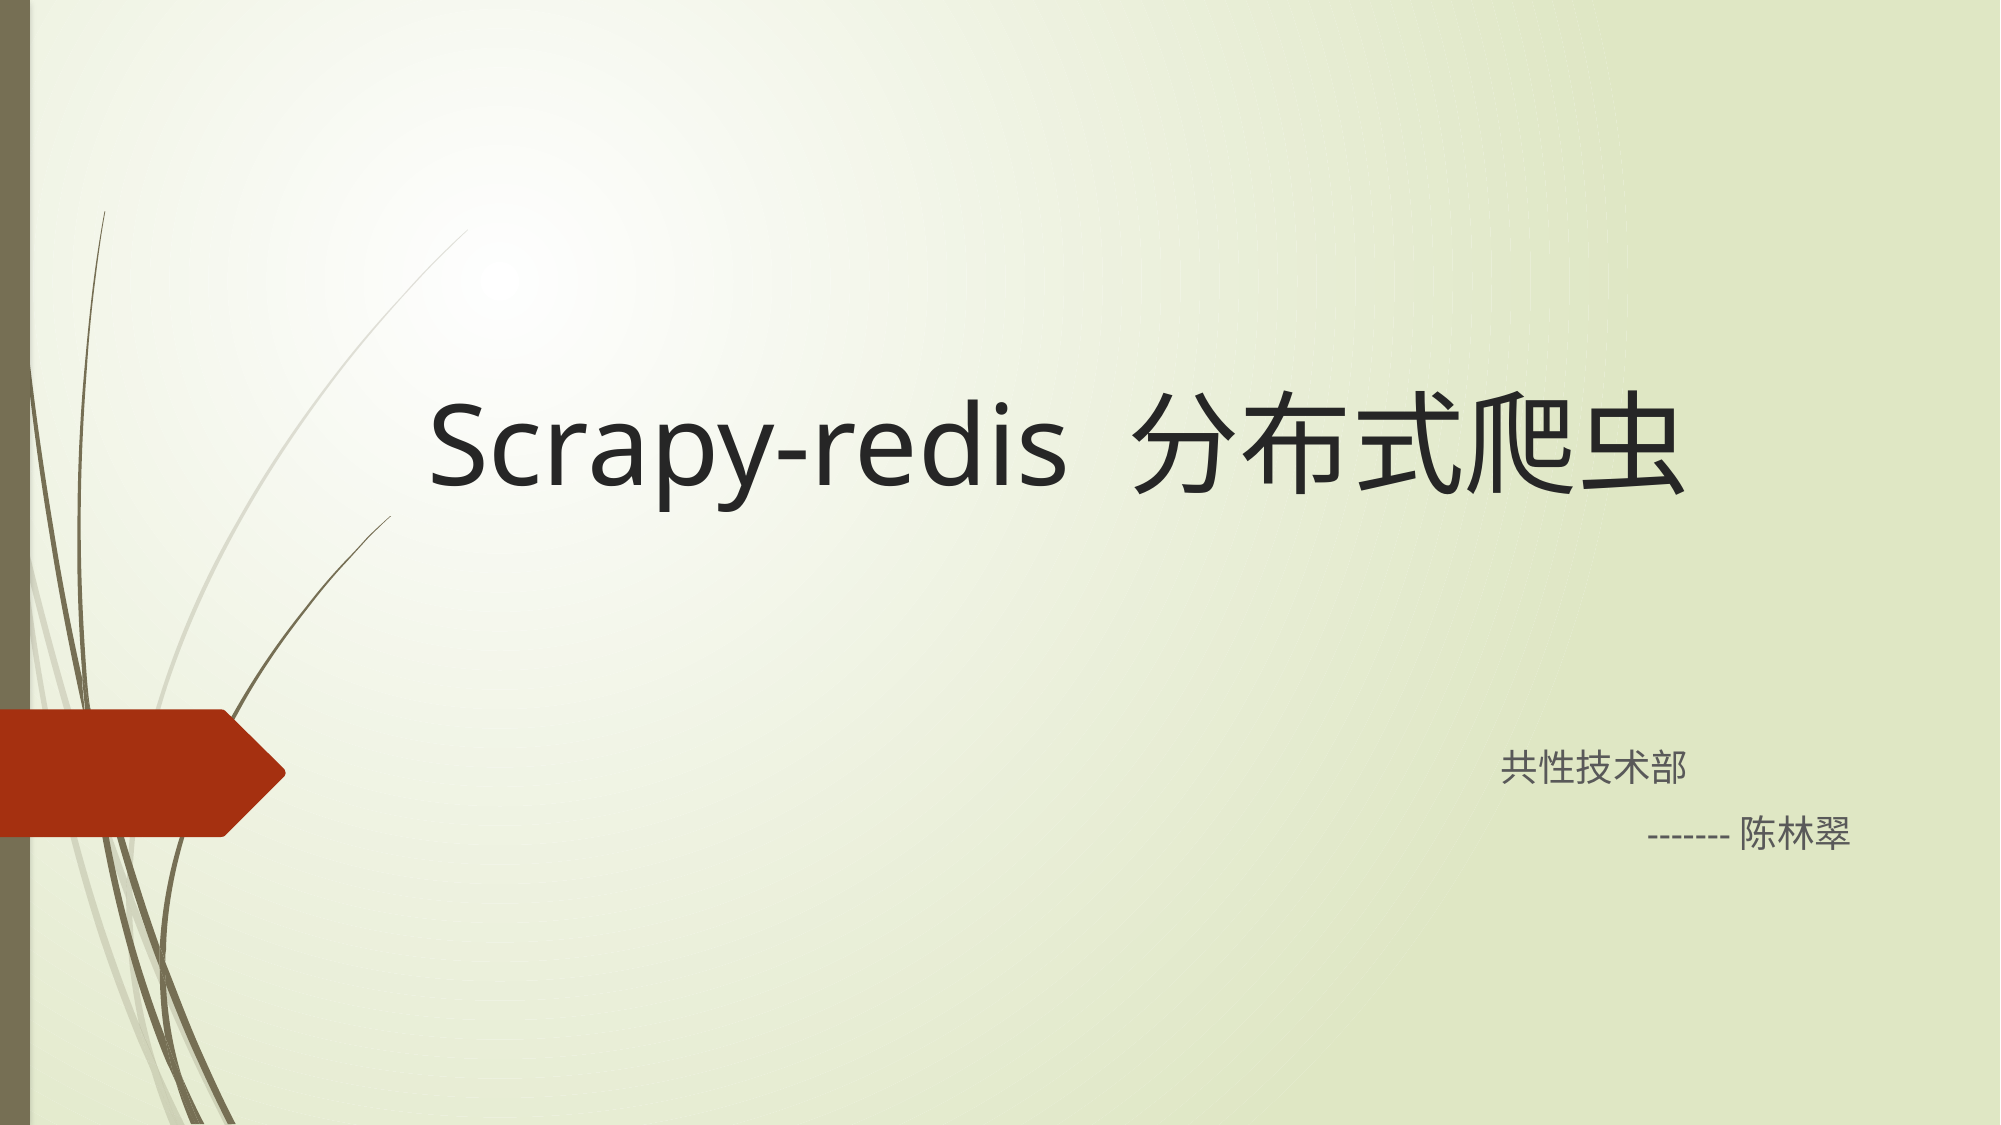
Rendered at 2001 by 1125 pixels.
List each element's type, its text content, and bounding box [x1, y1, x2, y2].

subtitle 共性技术部 -------陈林翠 [1485, 736, 1950, 922]
title Scrapy-redis 分布式爬虫 [412, 143, 1875, 515]
